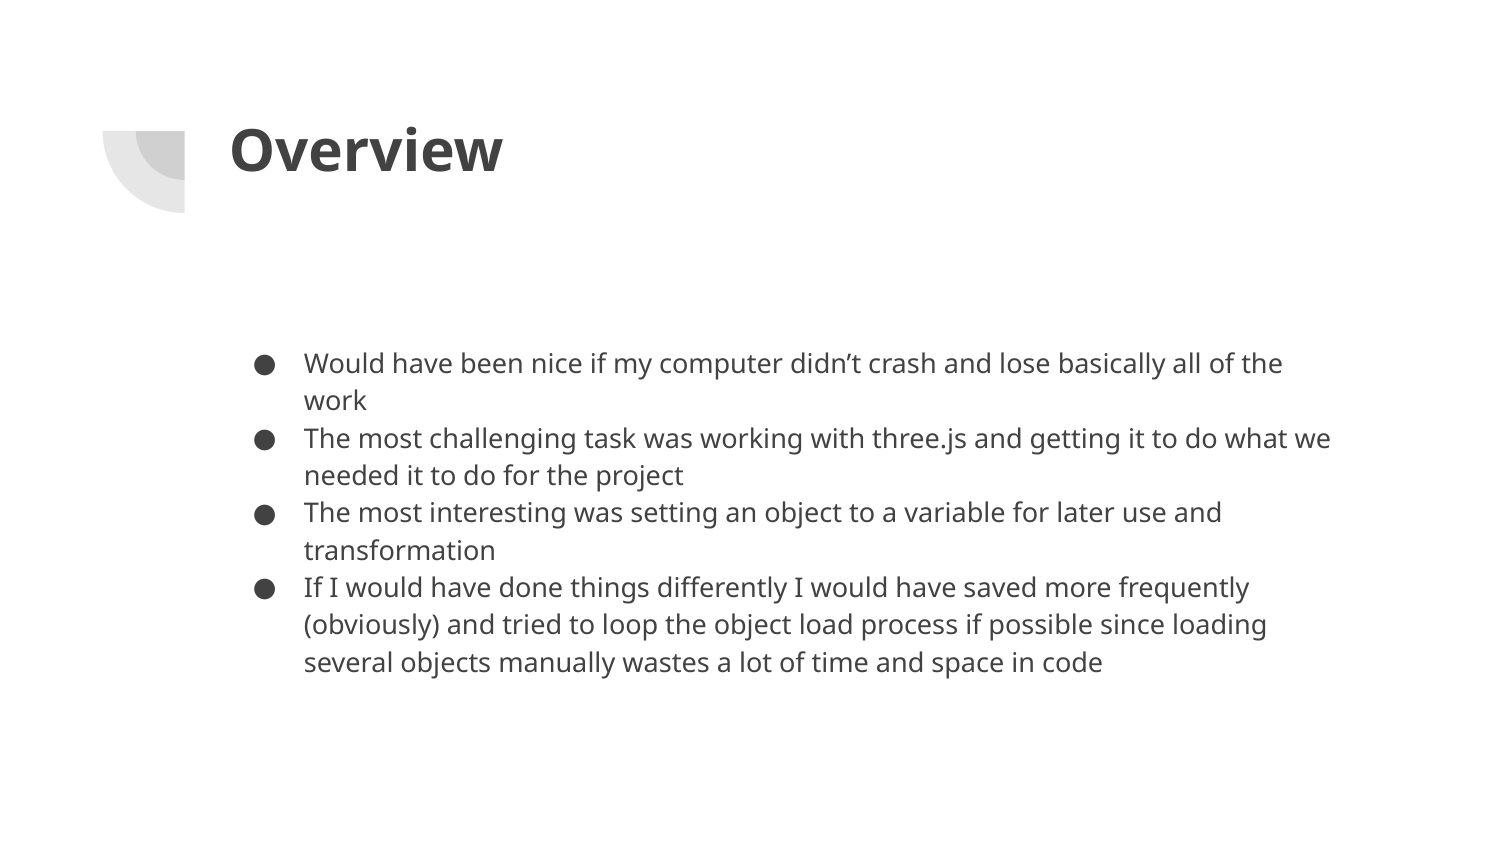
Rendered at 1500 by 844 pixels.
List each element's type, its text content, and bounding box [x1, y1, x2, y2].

title Overview [213, 98, 1368, 263]
list Would have been nice if my computer didn’t crash and lose basically all of the work The most challenging task was working with three.js and getting it to do what we needed it to do for the project The most interesting was setting an object to a variable for later use and transformation If I would have done things differently I would have saved more frequently (obviously) and tried to loop the object load process if possible since loading several objects manually wastes a lot of time and space in code [213, 326, 1368, 744]
